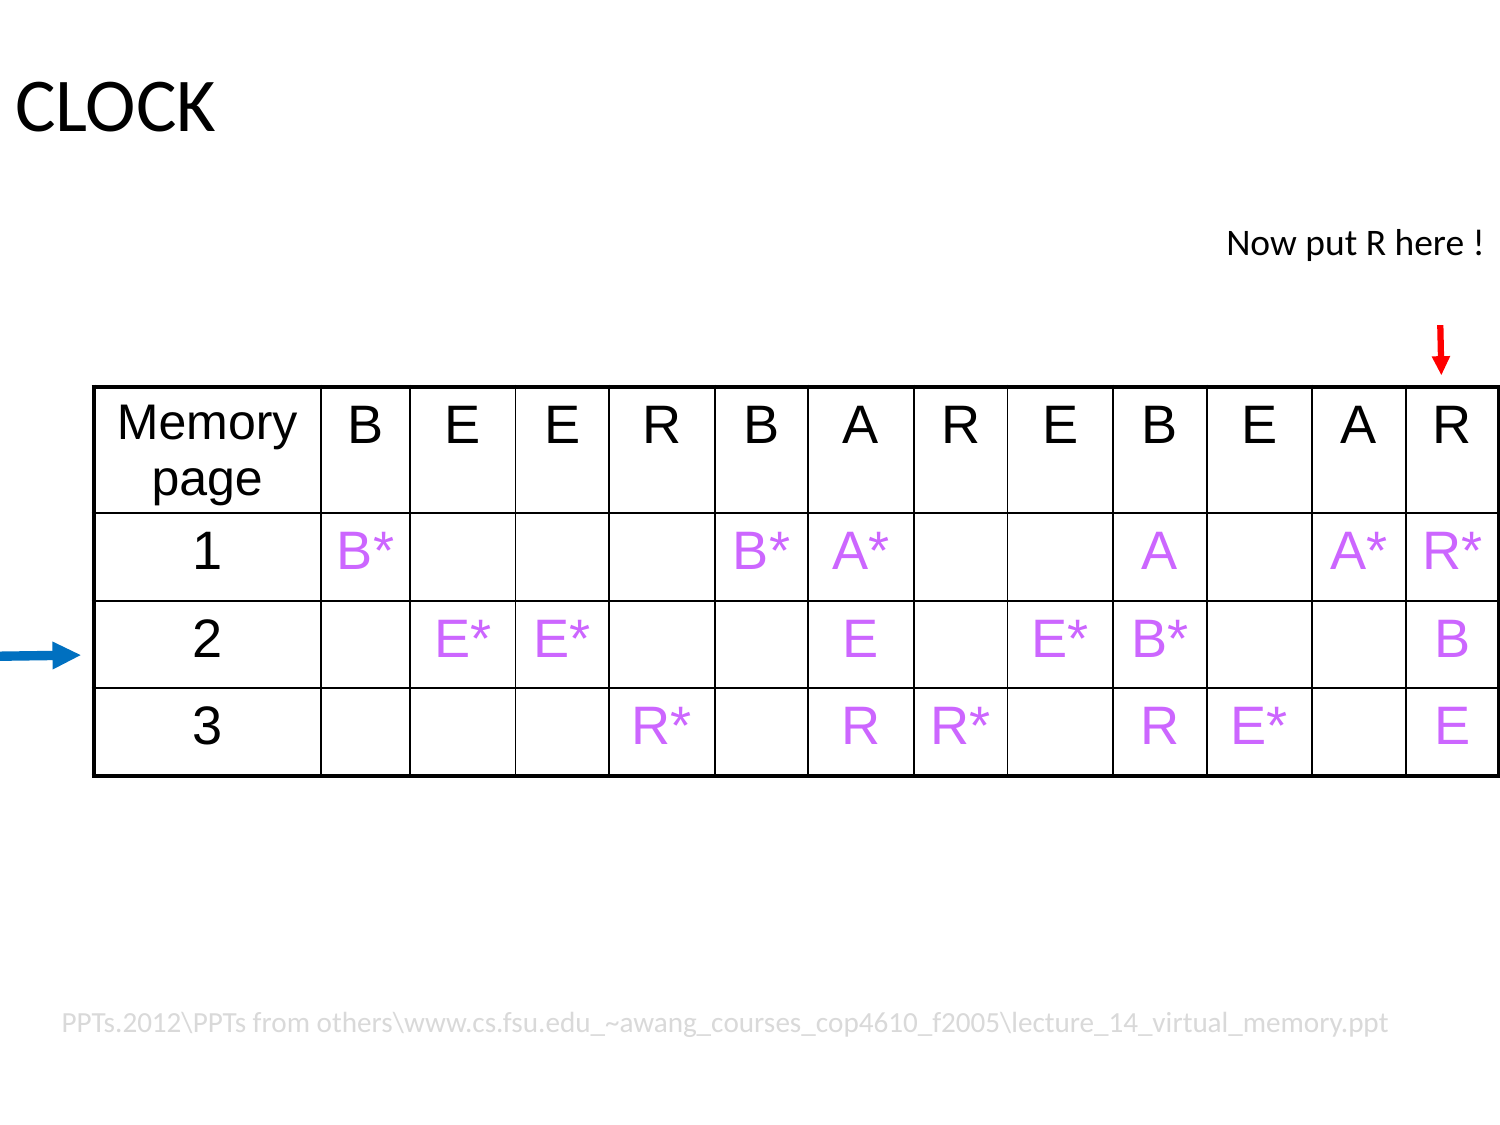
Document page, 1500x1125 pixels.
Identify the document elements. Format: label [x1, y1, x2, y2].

table_cell [716, 602, 807, 687]
table_cell [610, 602, 714, 687]
table_cell [1008, 514, 1112, 600]
title [0, 46, 1350, 155]
table_cell [1008, 602, 1112, 687]
table_cell [1114, 602, 1206, 687]
table_header [1208, 389, 1311, 512]
table_cell [411, 514, 515, 600]
table_cell [516, 514, 608, 600]
table_cell [1407, 602, 1497, 687]
table_cell [516, 689, 608, 774]
table_cell [1008, 689, 1112, 774]
table_header [915, 389, 1007, 512]
table_cell [96, 602, 320, 687]
table_cell [1114, 514, 1206, 600]
table_header [1114, 389, 1206, 512]
table_cell [809, 602, 913, 687]
text_box [0, 649, 81, 662]
table_cell [411, 689, 515, 774]
table_cell [96, 514, 320, 600]
table_cell [322, 602, 409, 687]
table_cell [915, 602, 1007, 687]
table_header [411, 389, 515, 512]
table_cell [1407, 689, 1497, 774]
table_cell [1313, 689, 1405, 774]
text_box [1434, 325, 1448, 375]
text_box [46, 996, 1500, 1046]
table_cell [1313, 602, 1405, 687]
table_header [809, 389, 913, 512]
table_cell [716, 689, 807, 774]
table_cell [915, 689, 1007, 774]
table_cell [1208, 602, 1311, 687]
table_cell [1313, 514, 1405, 600]
table_header [1407, 389, 1497, 512]
table_header [716, 389, 807, 512]
table_cell [610, 514, 714, 600]
table_cell [809, 514, 913, 600]
text_box [1195, 210, 1500, 271]
table_cell [716, 514, 807, 600]
table_cell [411, 602, 515, 687]
table_header [1008, 389, 1112, 512]
table_cell [322, 514, 409, 600]
table_header [1313, 389, 1405, 512]
table_cell [516, 602, 608, 687]
table_header [322, 389, 409, 512]
table_cell [1208, 689, 1311, 774]
table_cell [1407, 514, 1497, 600]
table_cell [915, 514, 1007, 600]
table_cell [322, 689, 409, 774]
table_header [610, 389, 714, 512]
table_cell [96, 689, 320, 774]
table_cell [809, 689, 913, 774]
table_header [96, 389, 320, 512]
table_header [516, 389, 608, 512]
table_cell [1208, 514, 1311, 600]
table_cell [1114, 689, 1206, 774]
table_cell [610, 689, 714, 774]
